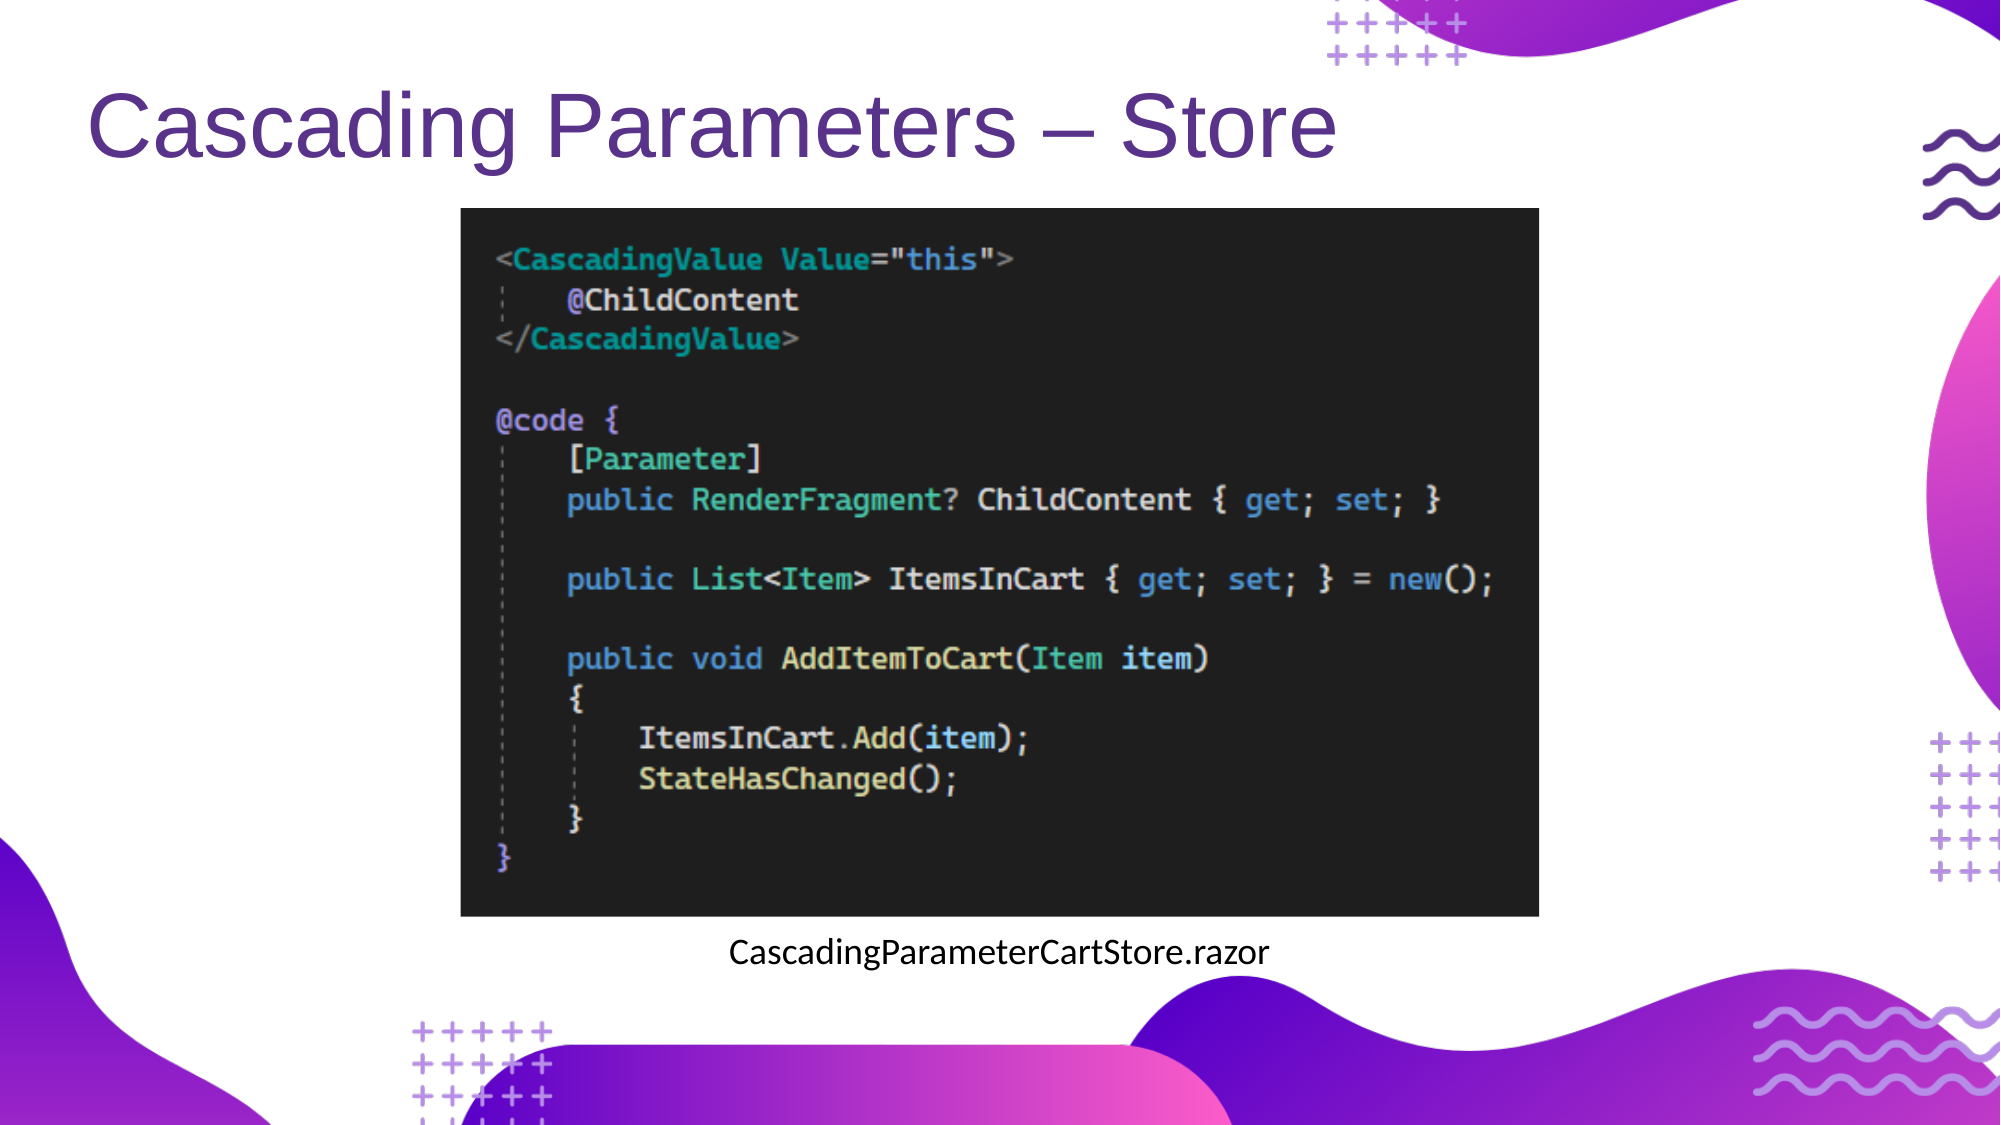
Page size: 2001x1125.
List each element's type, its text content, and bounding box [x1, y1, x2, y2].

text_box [460, 208, 1540, 917]
title Cascading Parameters – Store [70, 47, 1911, 209]
text_box CascadingParameterCartStore.razor [696, 919, 1304, 980]
picture [0, 0, 2000, 1125]
